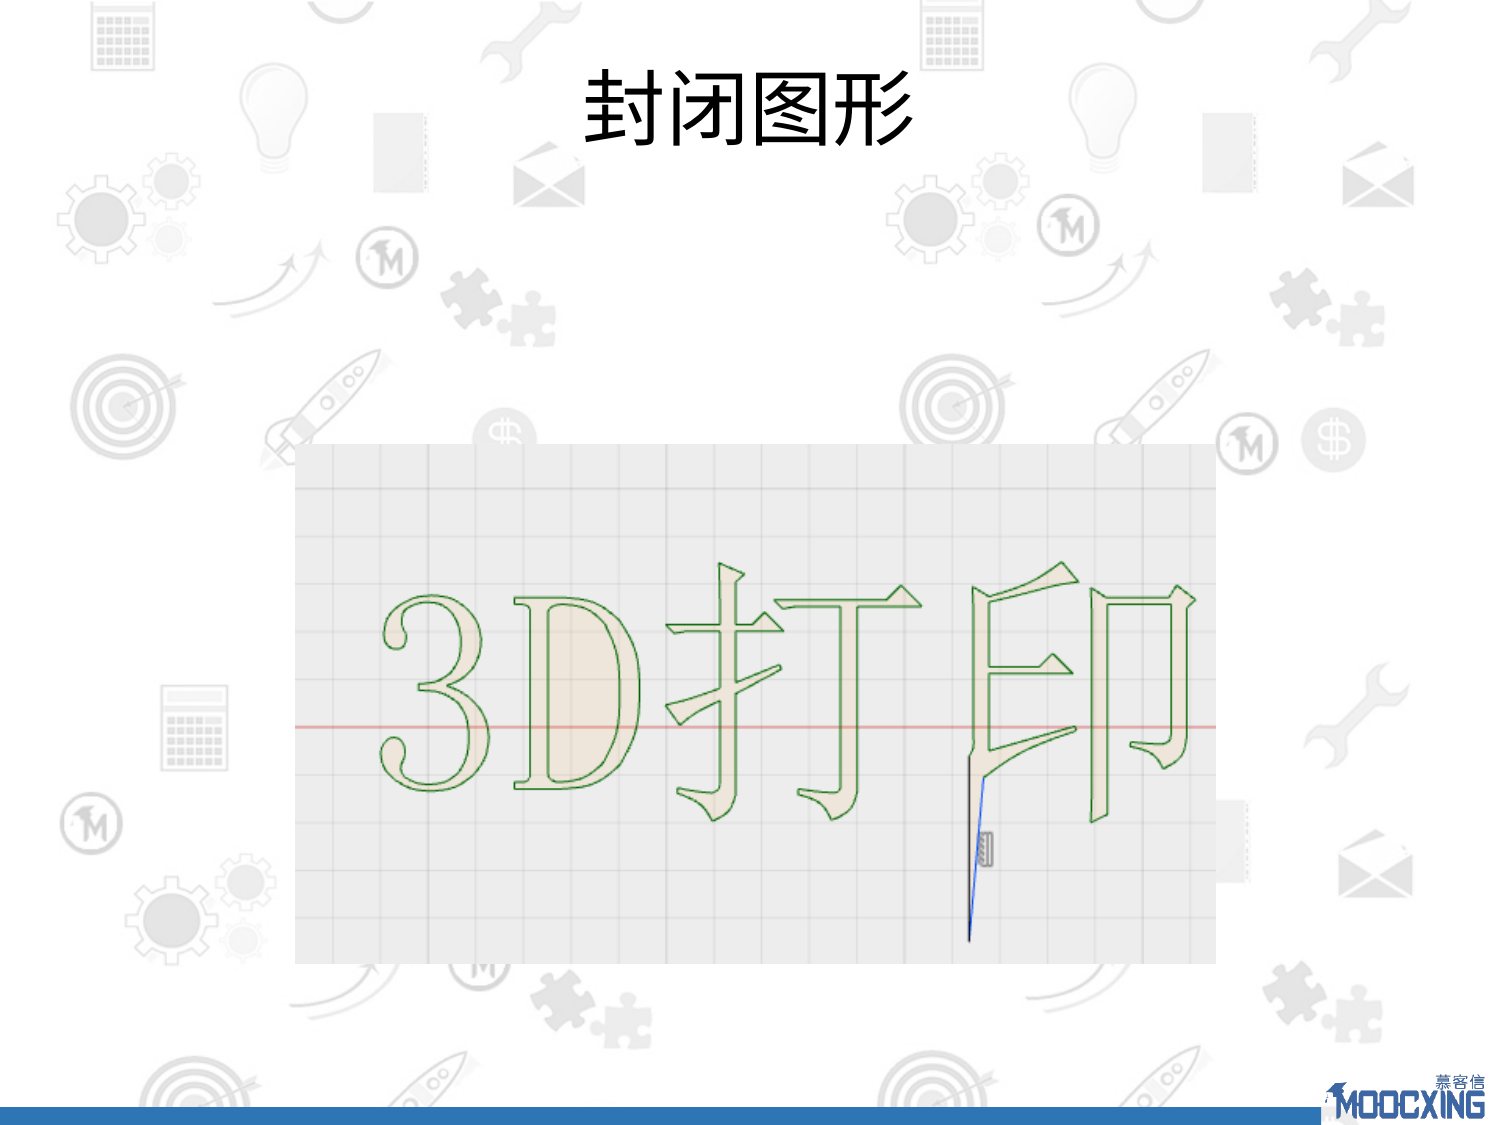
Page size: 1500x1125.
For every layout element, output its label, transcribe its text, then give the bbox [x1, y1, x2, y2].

picture [0, 225, 1500, 1125]
title 封闭图形 [0, 0, 1500, 225]
